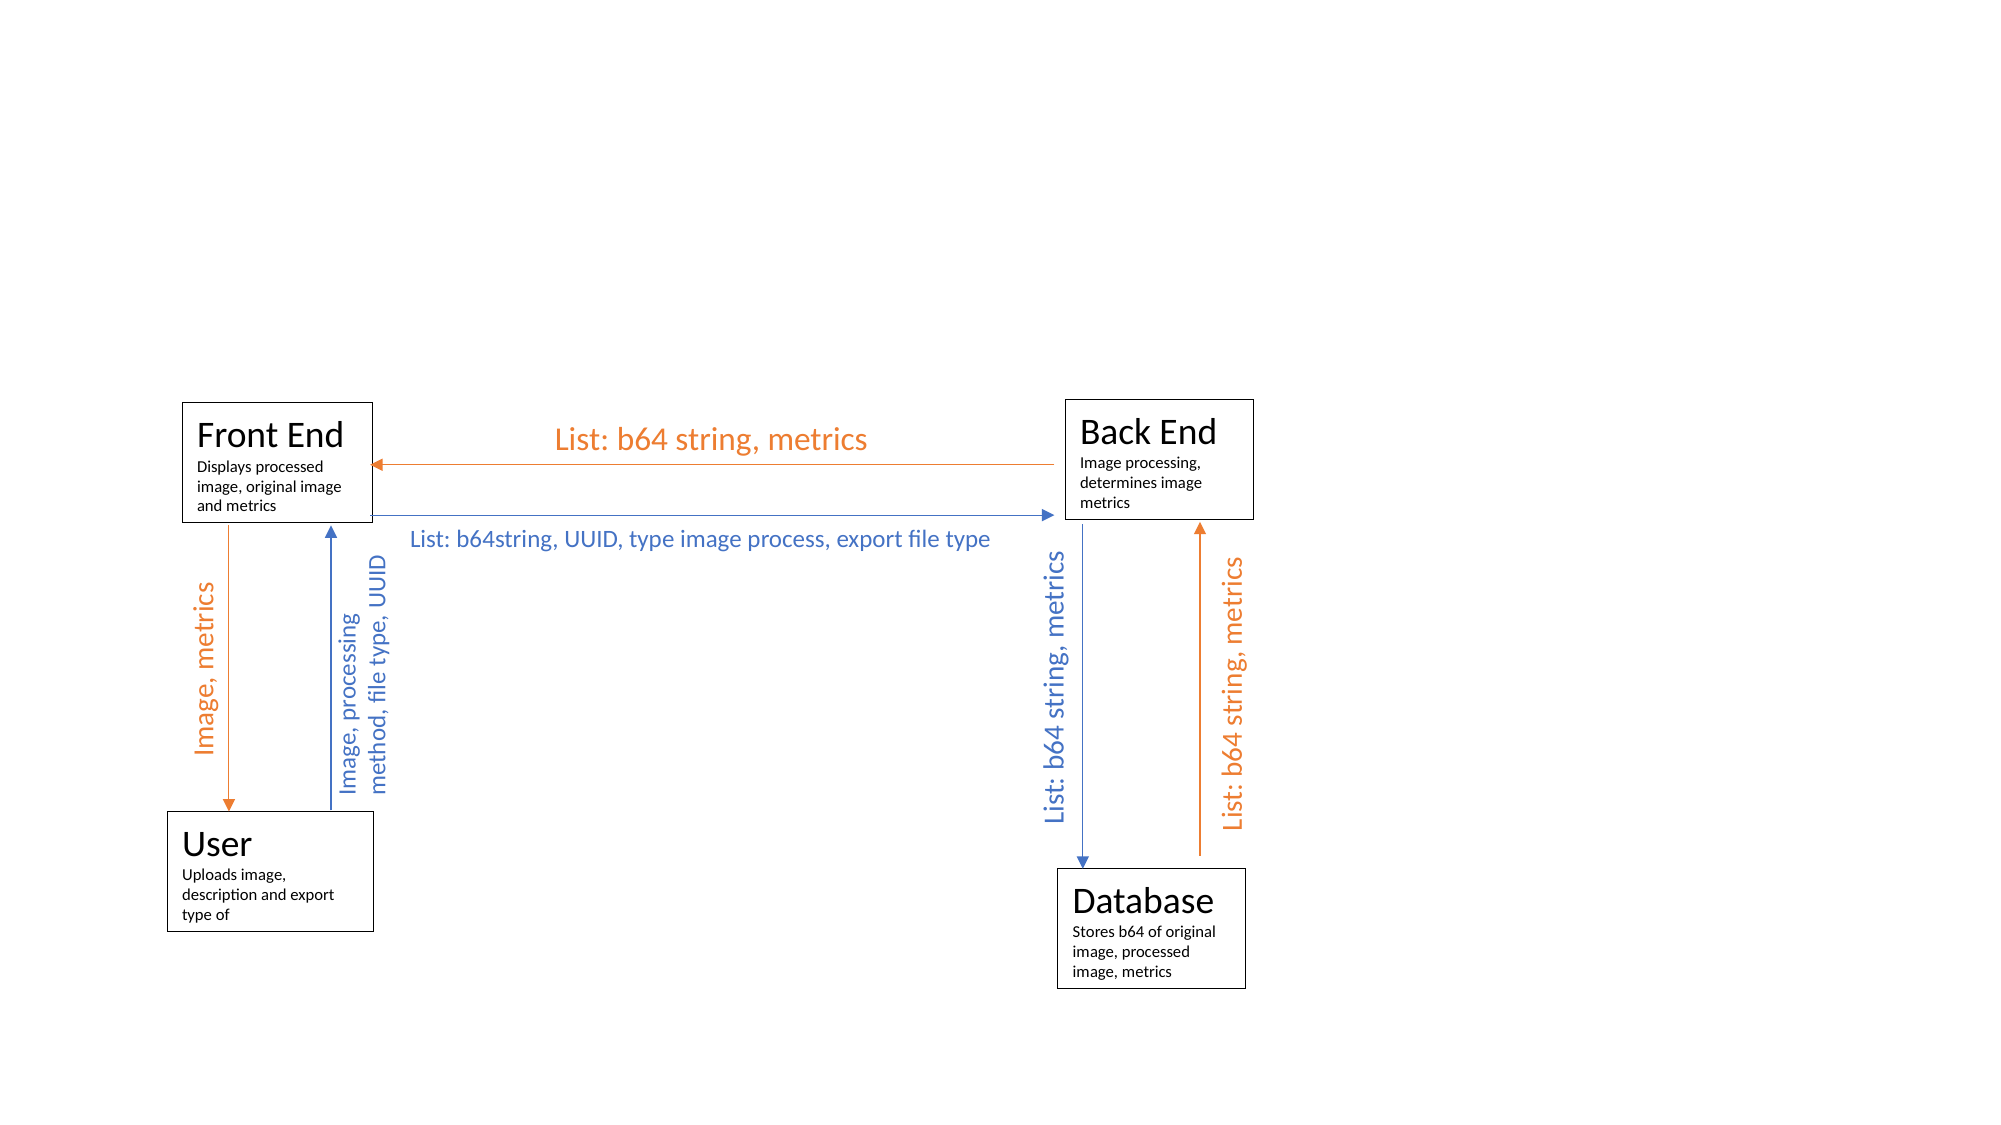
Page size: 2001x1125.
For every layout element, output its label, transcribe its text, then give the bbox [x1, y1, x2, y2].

text_box Front End Displays processed image, original image and metrics [182, 402, 373, 523]
text_box Image, processing method, file type, UUID [332, 525, 398, 811]
text_box List: b64 string, metrics [539, 410, 943, 464]
text_box Database Stores b64 of original image, processed image, metrics [1057, 868, 1246, 989]
text_box List: b64string, UUID, type image process, export file type [395, 516, 1012, 560]
text_box Image, metrics [176, 515, 227, 772]
text_box List: b64 string, metrics [1027, 525, 1077, 840]
text_box Back End Image processing, determines image metrics [1065, 399, 1254, 520]
text_box User Uploads image, description and export type of [167, 811, 374, 932]
text_box List: b64 string, metrics [1205, 531, 1255, 846]
text_box Image, processing method, file type, UUID [323, 525, 330, 811]
